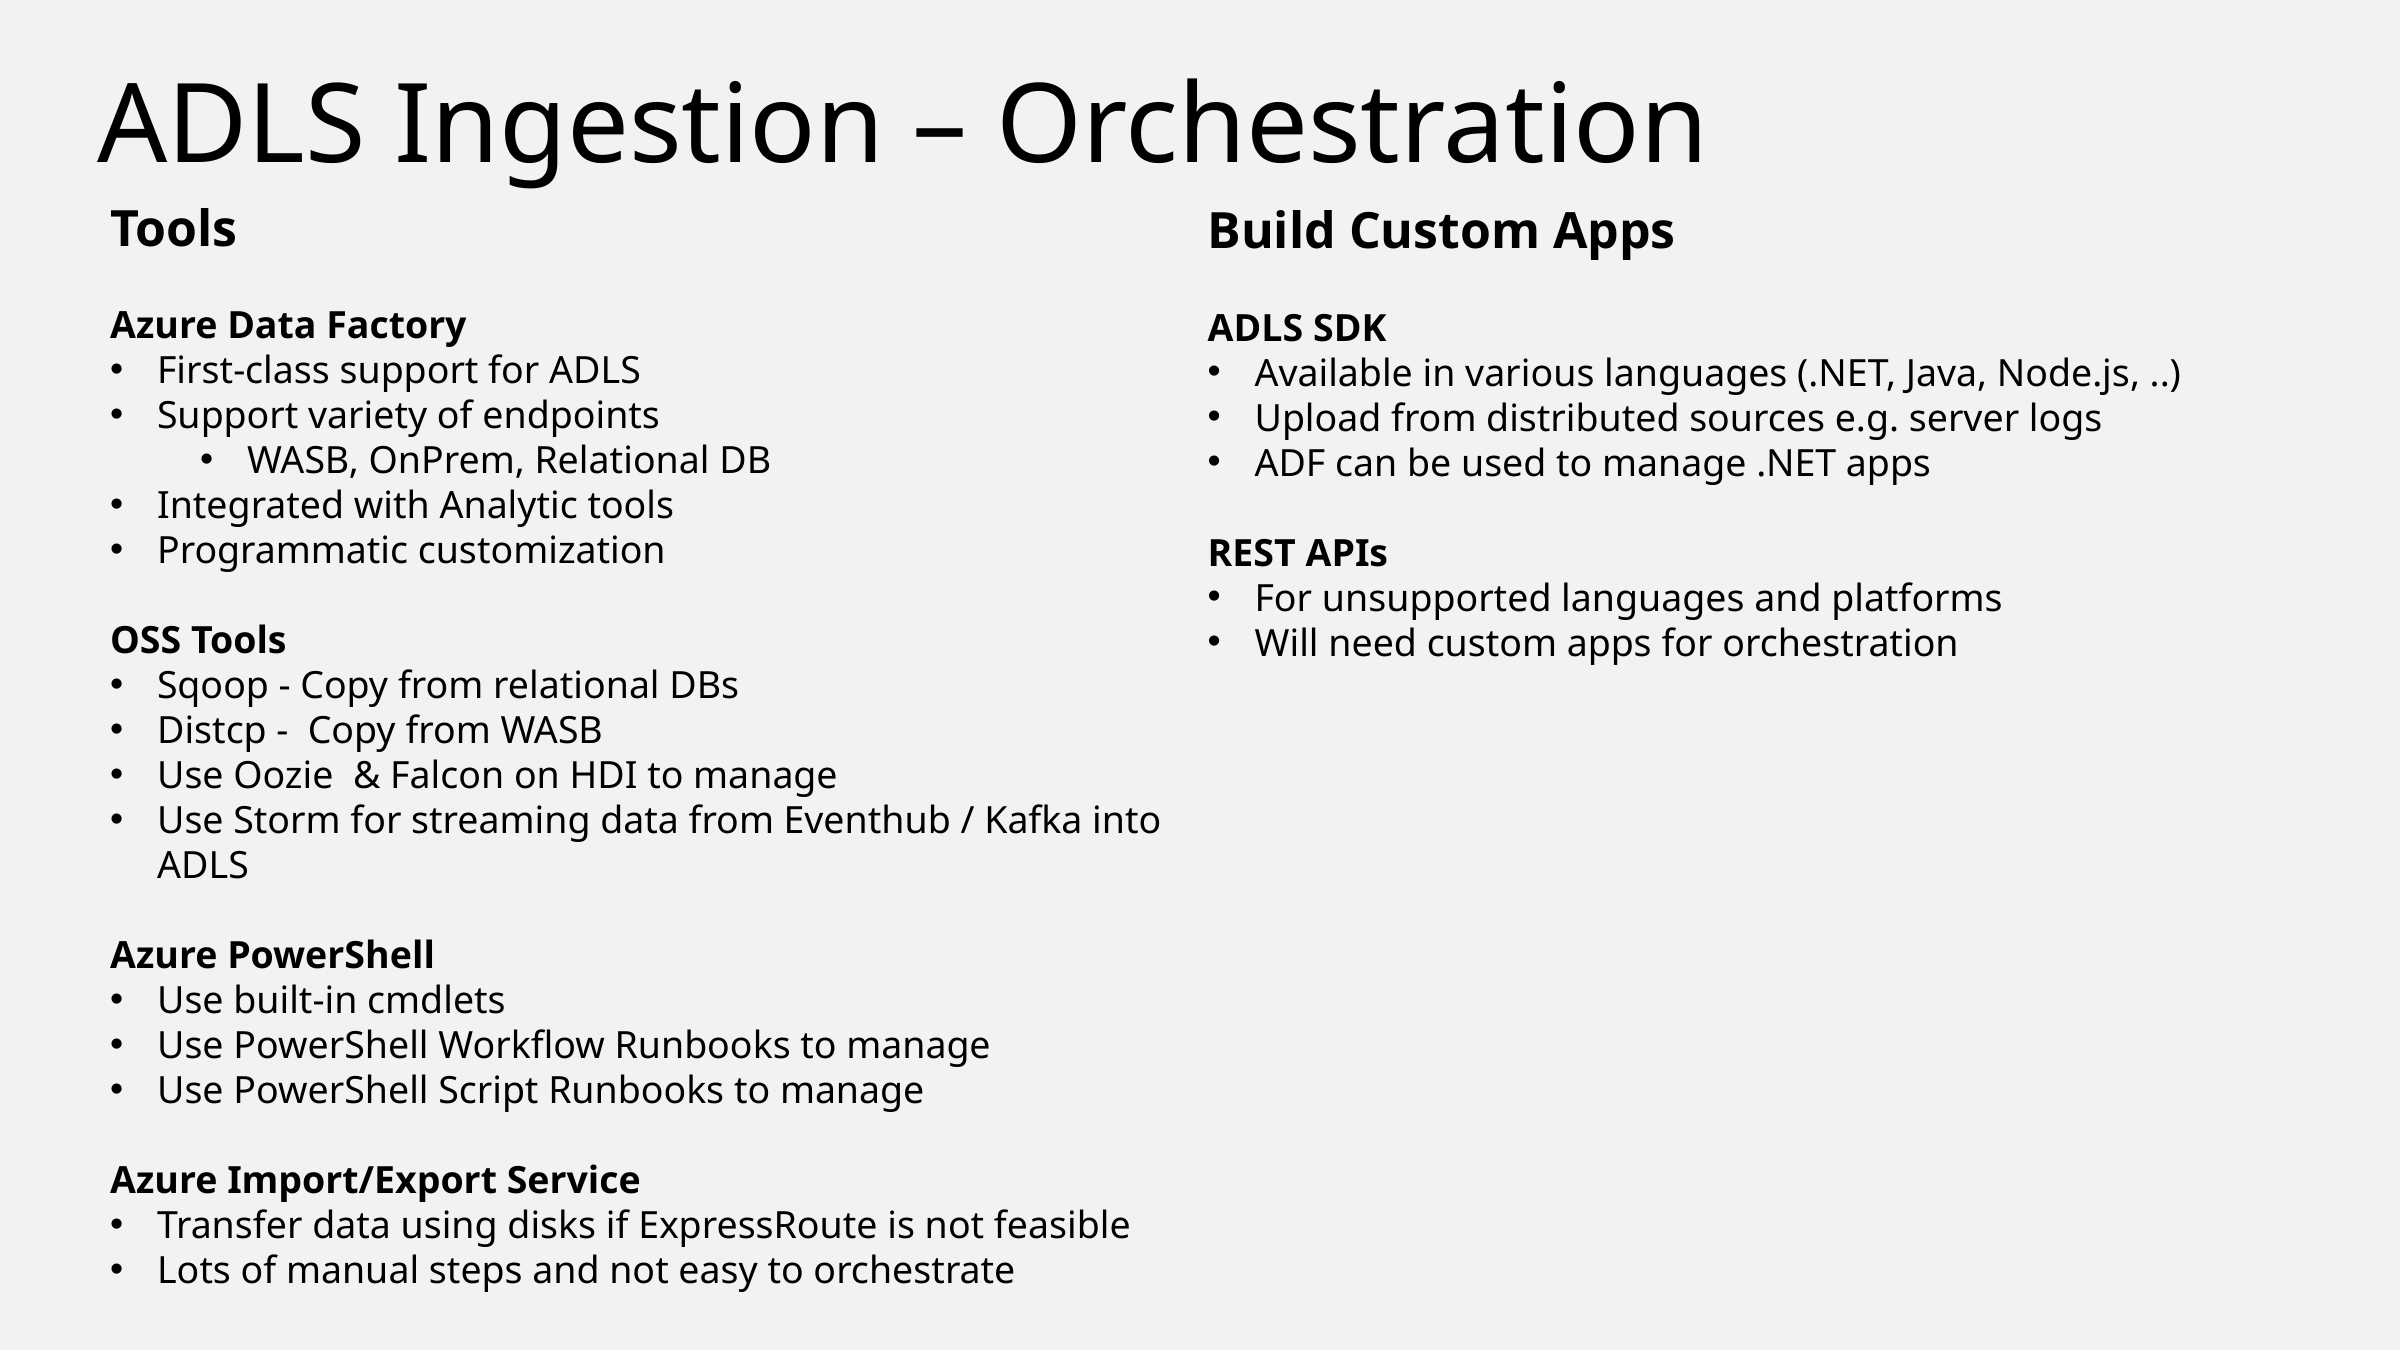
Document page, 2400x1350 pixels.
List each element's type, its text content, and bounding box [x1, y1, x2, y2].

text_box Build Custom Apps ADLS SDK Available in various languages (.NET, Java, Node.js, ..) Upload from distributed sources e.g. server logs ADF can be used to manage .NET apps REST APIs For unsupported languages and platforms Will need custom apps for orchestration [1171, 188, 2223, 1269]
title ADLS Ingestion – Orchestration [82, 10, 2377, 245]
text_box Tools Azure Data Factory First-class support for ADLS Support variety of endpoints WASB, OnPrem, Relational DB Integrated with Analytic tools Programmatic customization OSS Tools Sqoop - Copy from relational DBs Distcp - Copy from WASB Use Oozie & Falcon on HDI to manage Use Storm for streaming data from Eventhub / Kafka into ADLS Azure PowerShell Use built-in cmdlets Use PowerShell Workflow Runbooks to manage Use PowerShell Script Runbooks to manage Azure Import/Export Service Transfer data using disks if ExpressRoute is not feasible Lots of manual steps and not easy to orchestrate [74, 186, 1166, 1128]
